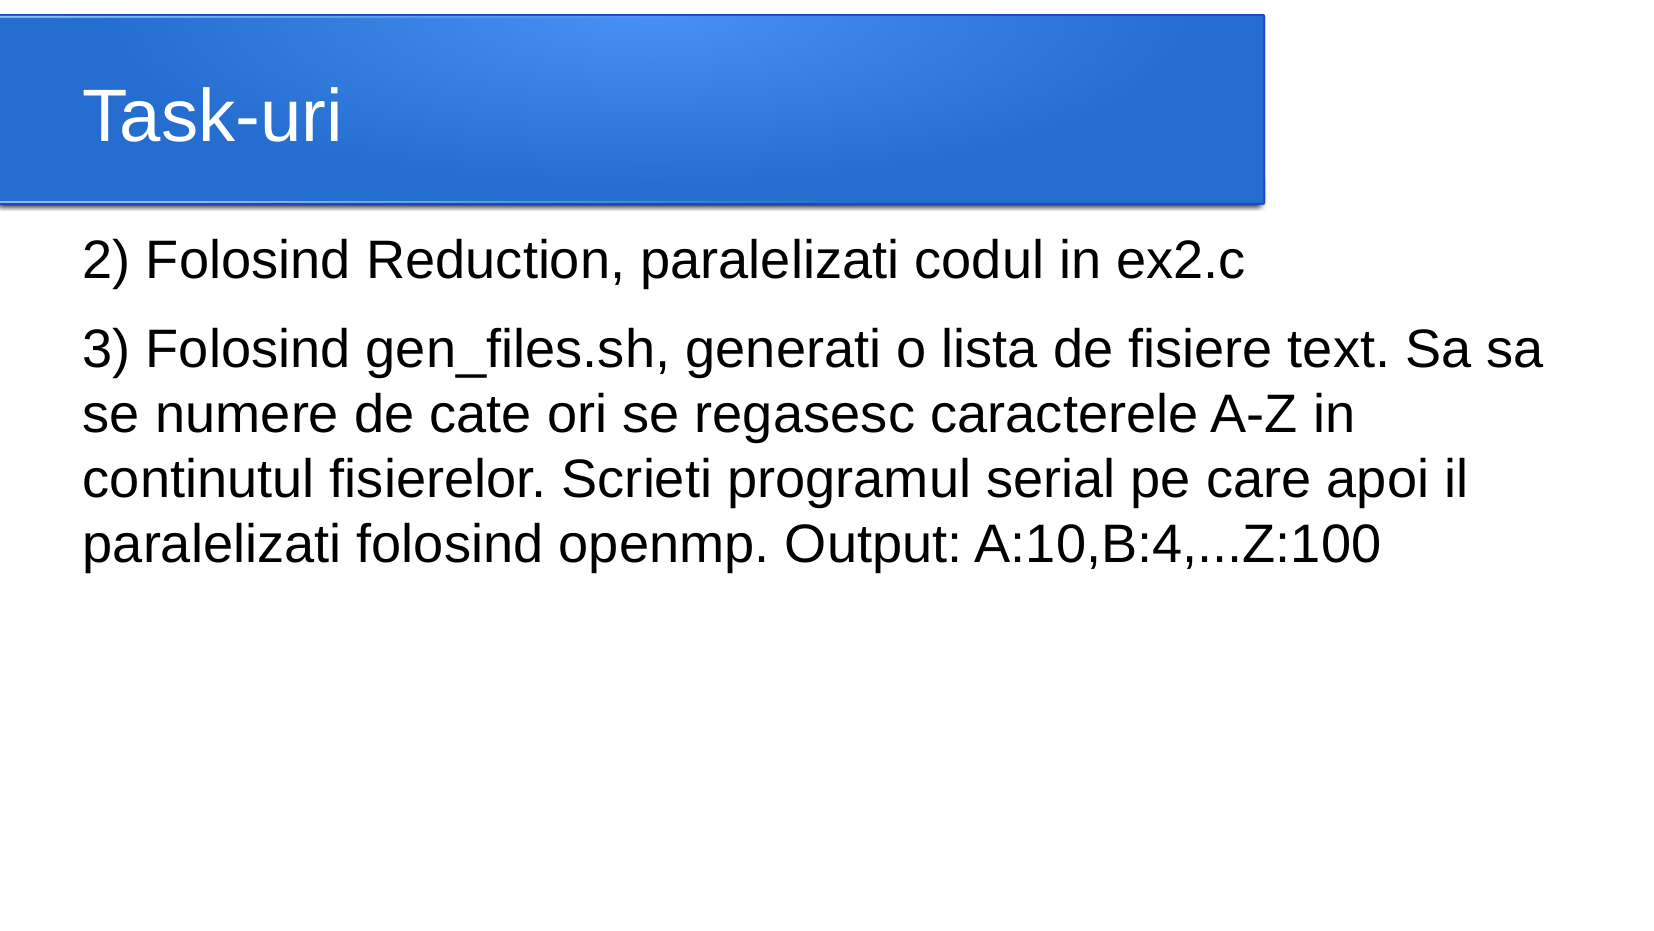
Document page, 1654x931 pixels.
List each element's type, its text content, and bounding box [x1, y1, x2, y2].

title Task-uri [82, 35, 1235, 189]
list 2) Folosind Reduction, paralelizati codul in ex2.c 3) Folosind gen_files.sh, generati o lista de fisiere text. Sa sa se numere de cate ori se regasesc caracterele A-Z in continutul fisierelor. Scrieti programul serial pe care apoi il paralelizati folosind openmp. Output: A:10,B:4,...Z:100 [82, 224, 1571, 764]
picture [0, 13, 1269, 211]
